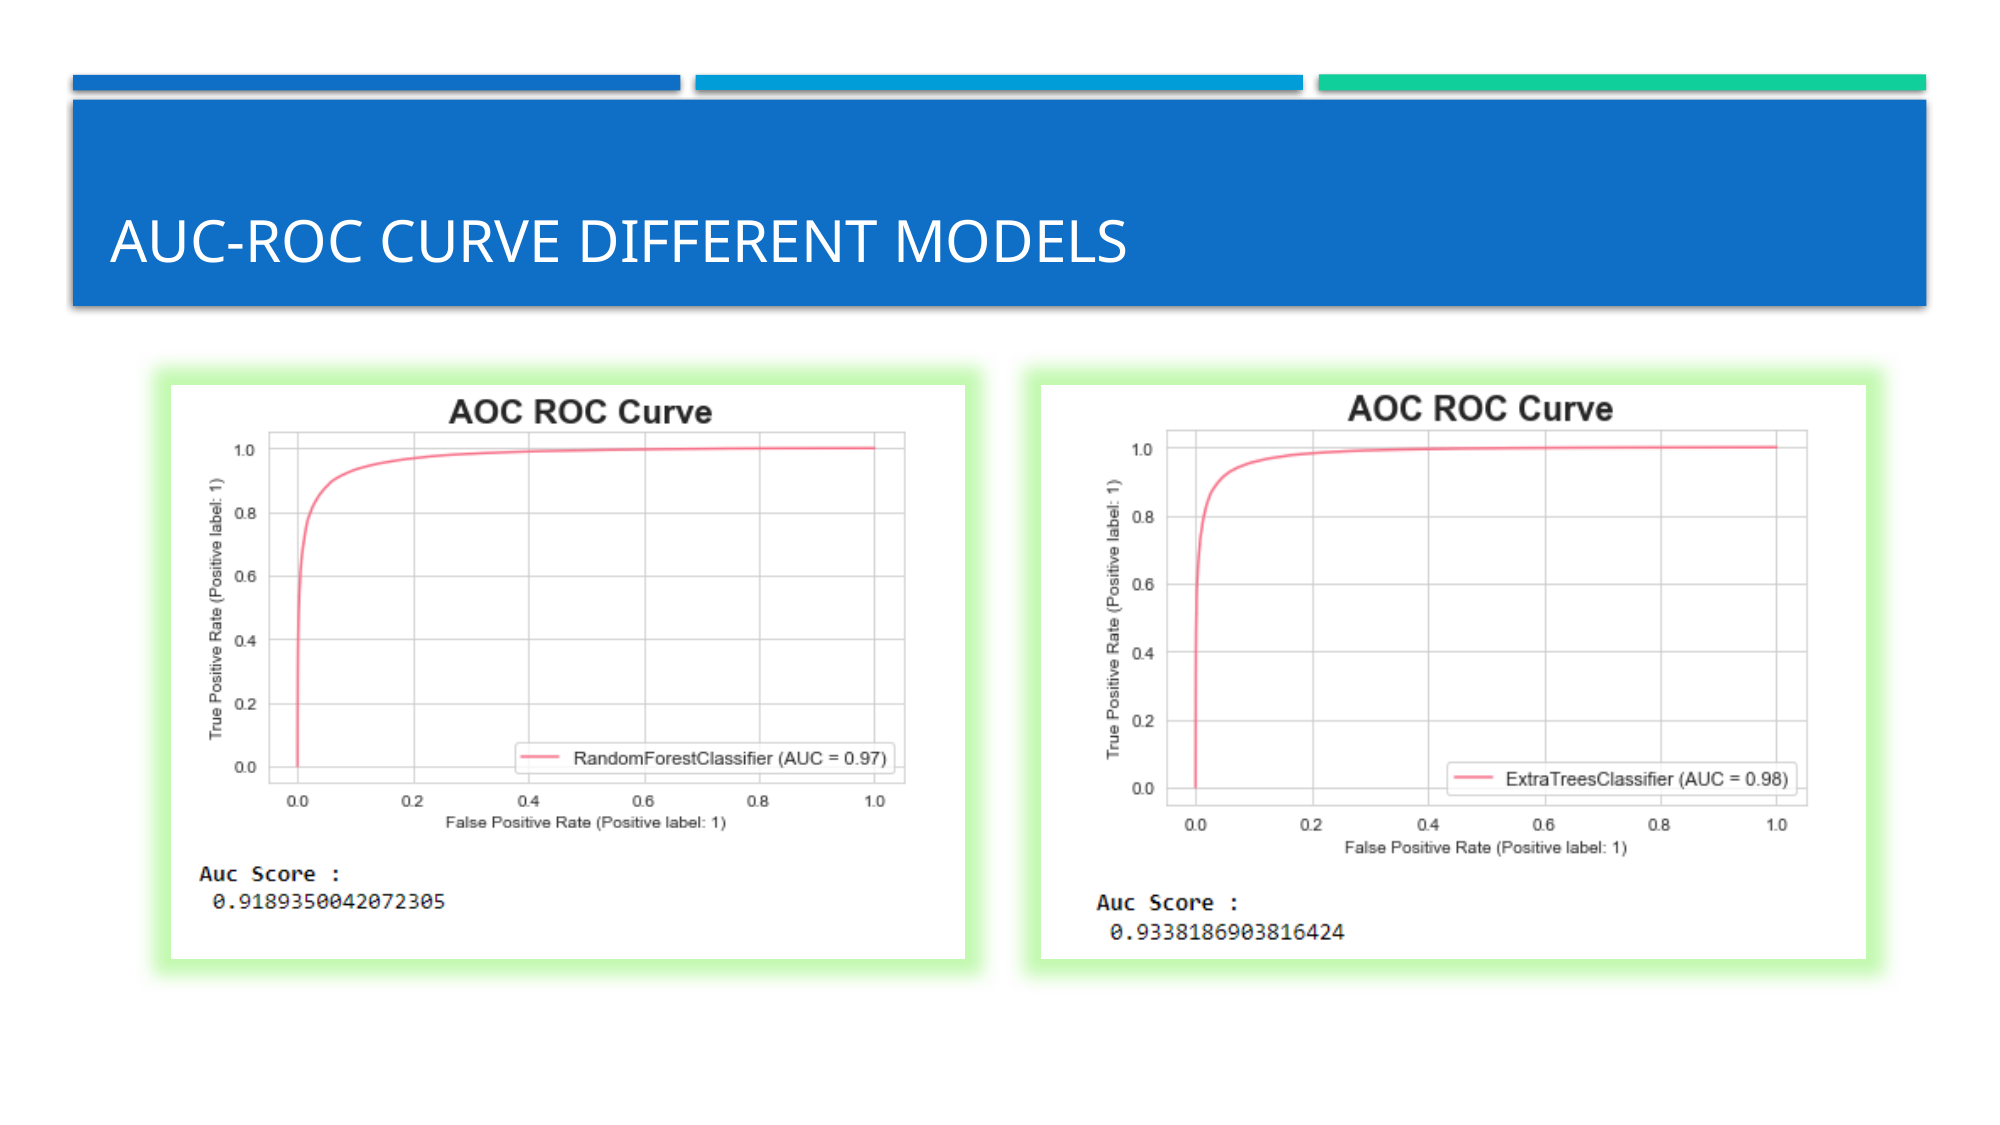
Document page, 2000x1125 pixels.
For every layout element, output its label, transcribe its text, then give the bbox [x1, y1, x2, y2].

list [171, 385, 965, 959]
title AUC-roc CURVE DIFFERENT MODELS [95, 119, 1905, 282]
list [1041, 385, 1867, 959]
